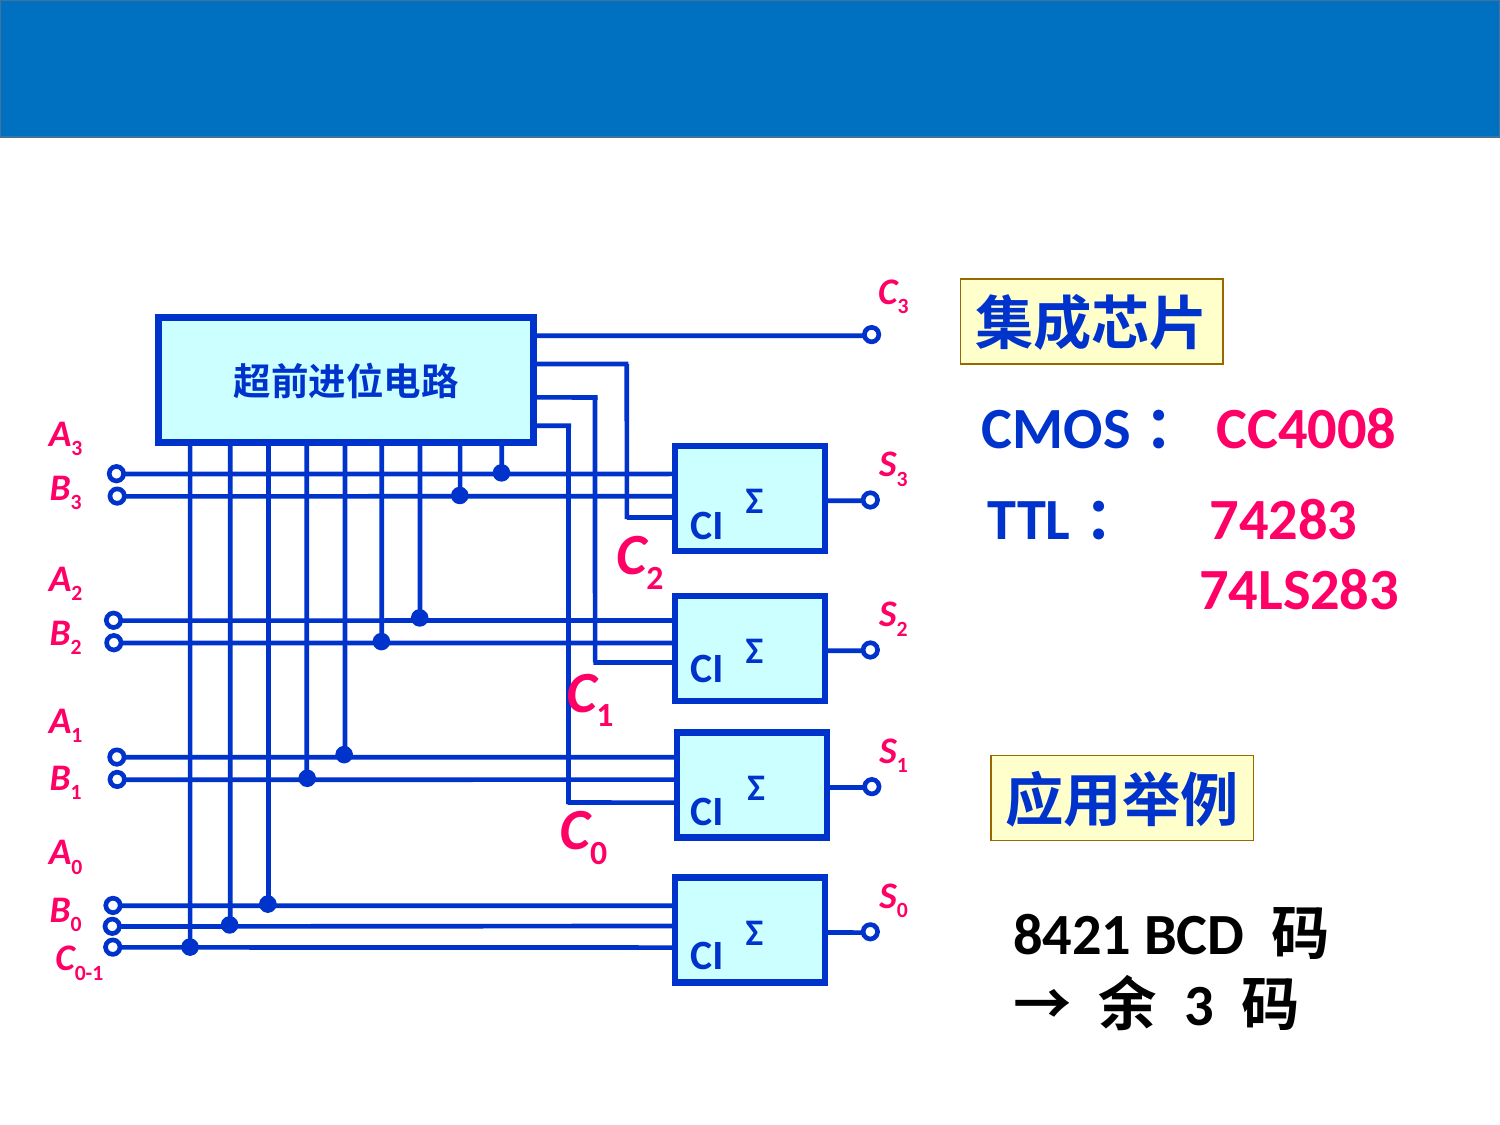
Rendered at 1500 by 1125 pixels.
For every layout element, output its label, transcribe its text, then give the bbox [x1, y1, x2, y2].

text_box TTL： 74283 74LS283 [972, 474, 1500, 629]
text_box 8421 BCD 码 → 余 3 码 [998, 889, 1430, 1044]
text_box 应用举例 [990, 755, 1254, 841]
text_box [25, 259, 934, 1002]
text_box CMOS：CC4008 [967, 383, 1499, 468]
text_box 集成芯片 [960, 279, 1223, 364]
